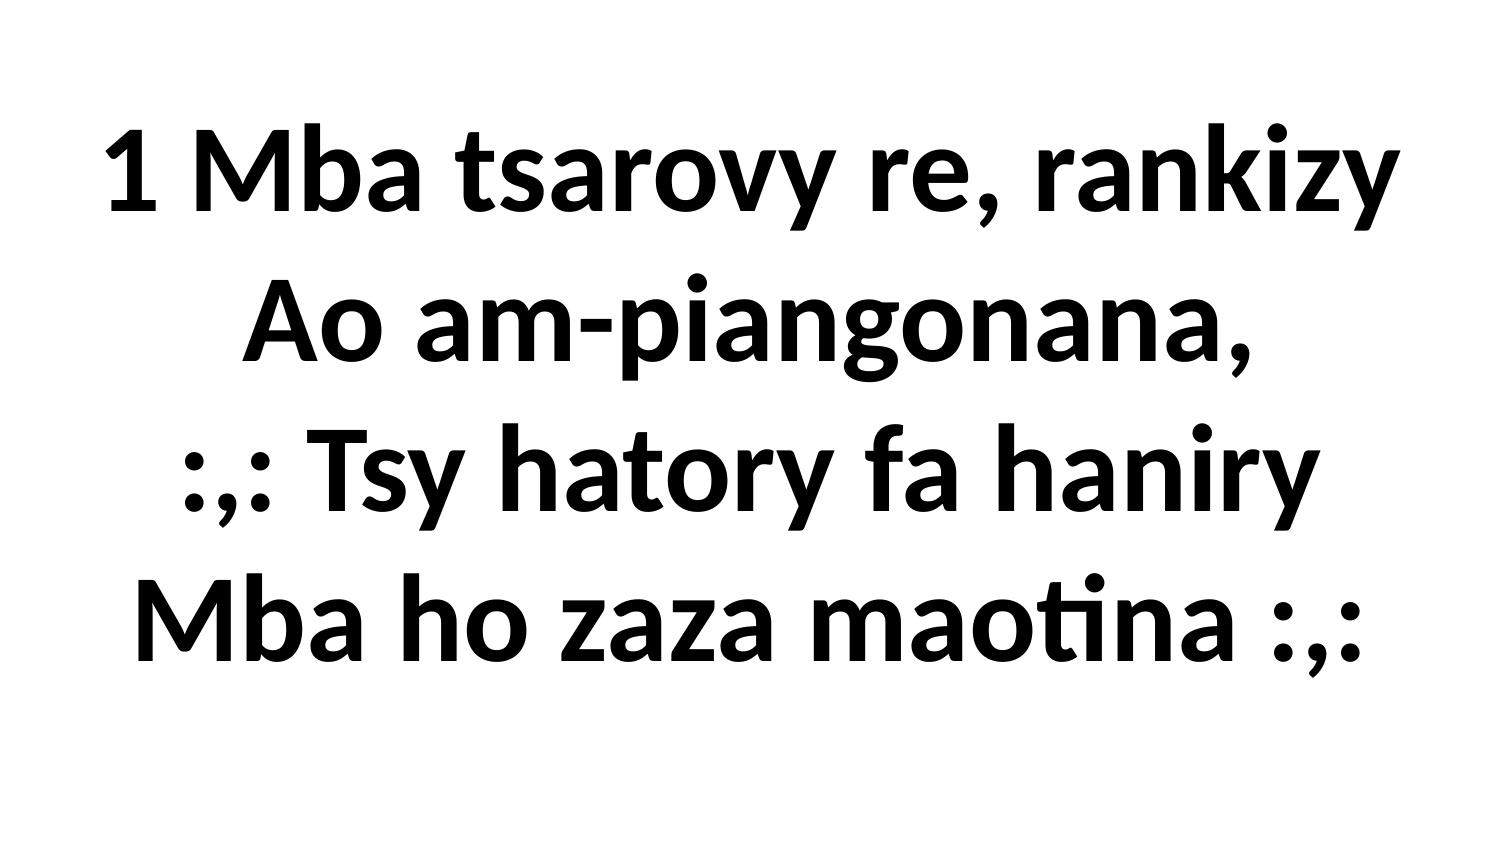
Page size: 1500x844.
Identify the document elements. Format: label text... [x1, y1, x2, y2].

title 1 Mba tsarovy re, rankizy Ao am-piangonana, :,: Tsy hatory fa haniry Mba ho zaza maotina :,: [0, 279, 1500, 493]
